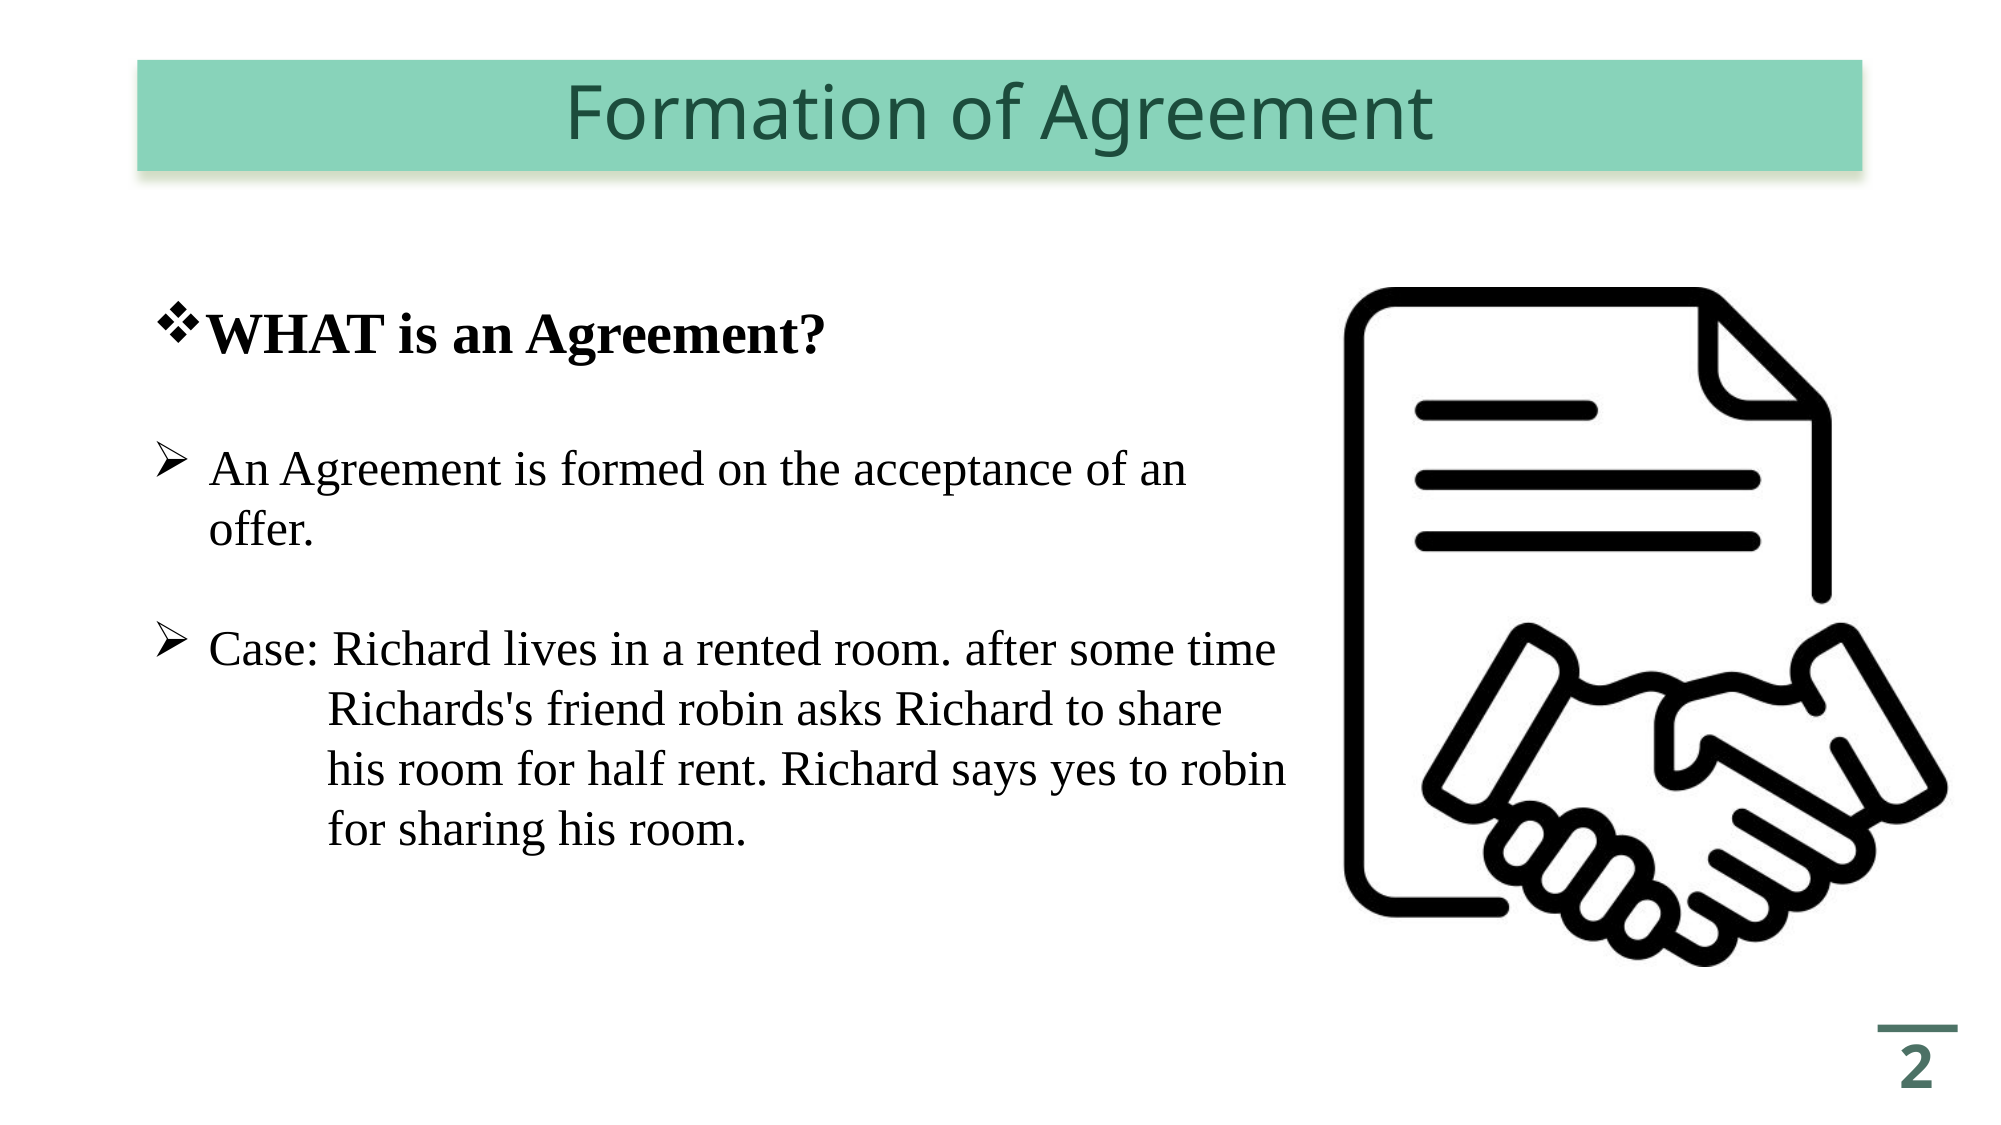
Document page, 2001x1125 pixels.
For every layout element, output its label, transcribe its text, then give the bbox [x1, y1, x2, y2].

slide_number 2 [1861, 1013, 1972, 1125]
picture [1306, 287, 1986, 967]
title Formation of Agreement [137, 59, 1863, 171]
text_box WHAT is an Agreement? An Agreement is formed on the acceptance of an offer. Case: Richard lives in a rented room. after some time Richards's friend robin asks Richard to share his room for half rent. Richard says yes to robin for sharing his room. [137, 287, 1306, 923]
